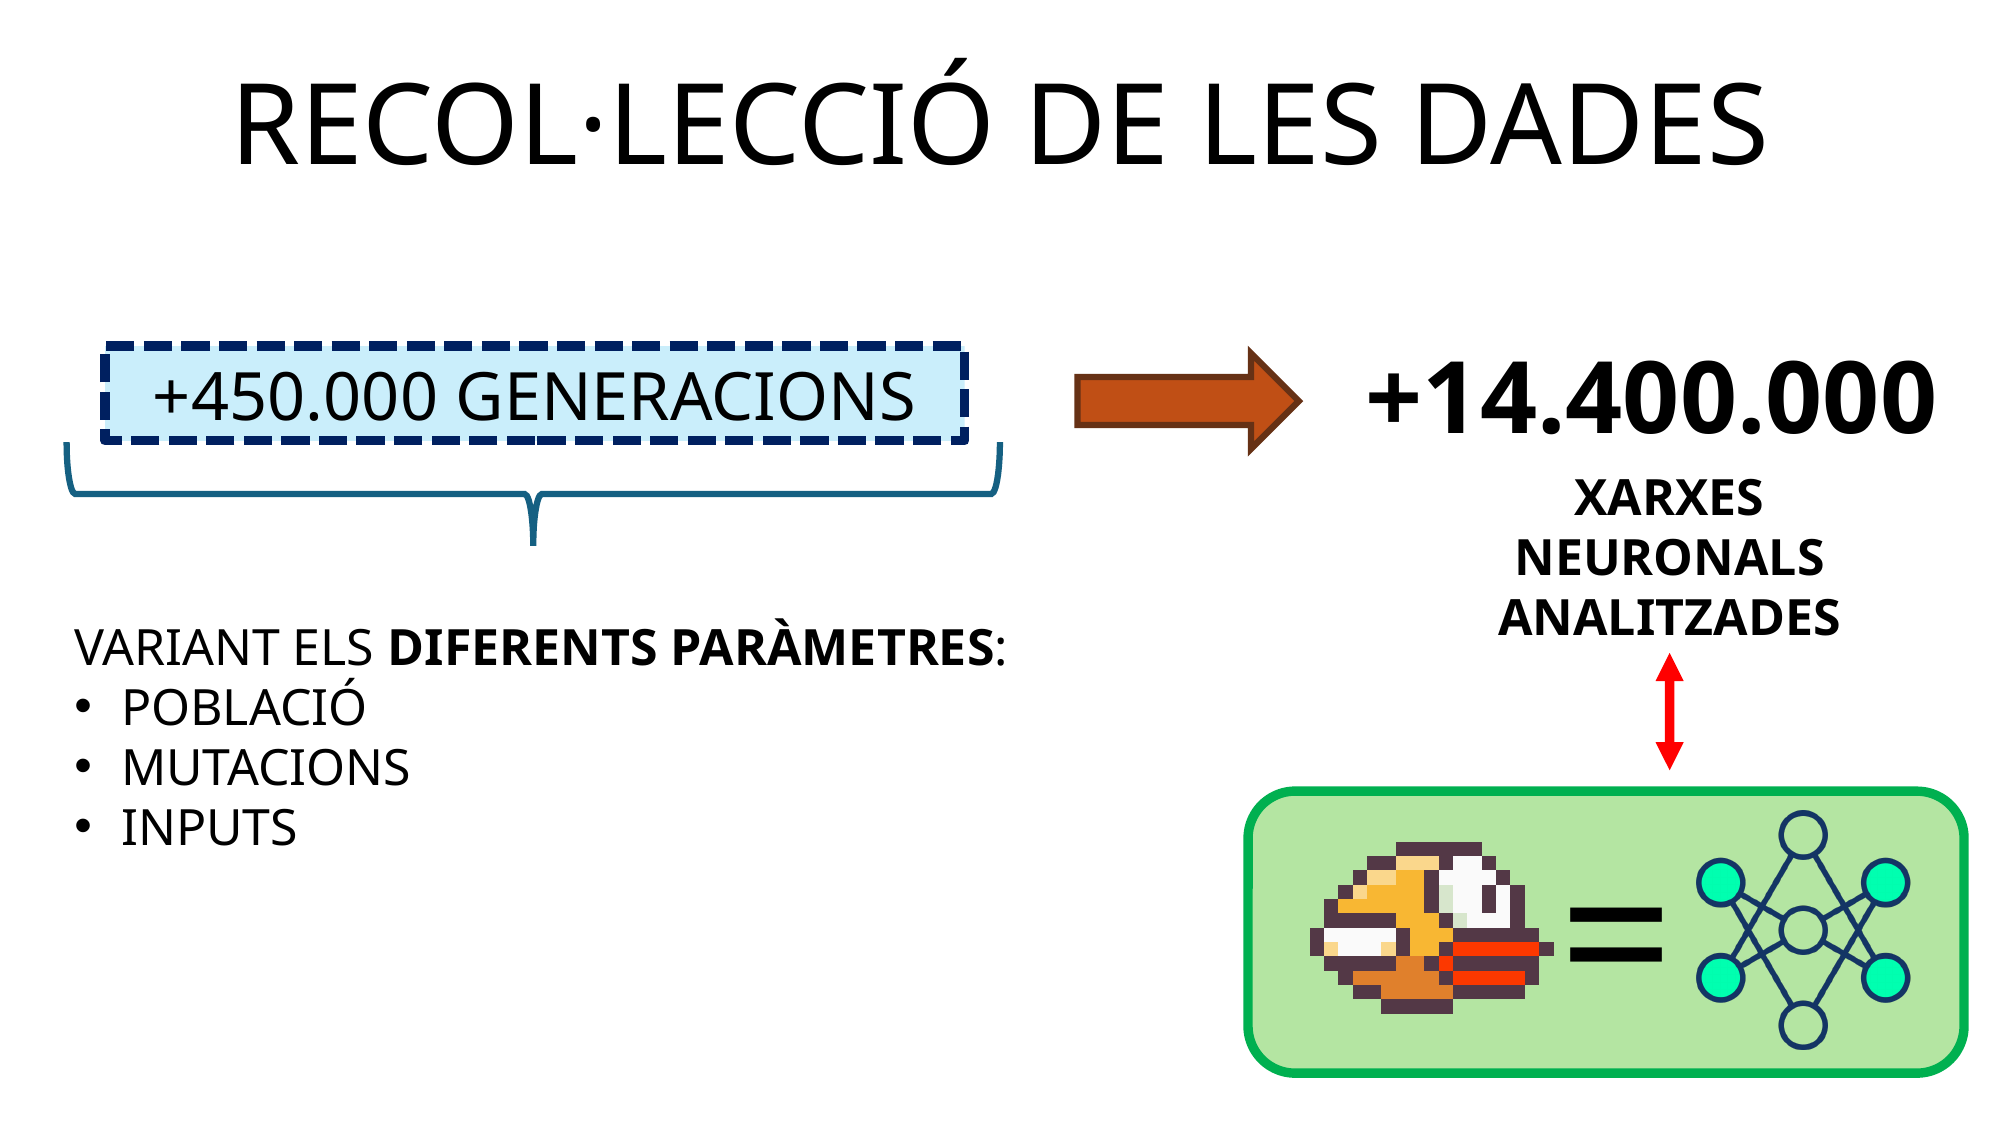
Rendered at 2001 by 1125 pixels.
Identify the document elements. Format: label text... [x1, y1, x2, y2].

picture [1310, 842, 1555, 1015]
text_box [1246, 789, 1966, 1075]
text_box +450.000 GENERACIONS [105, 346, 965, 441]
text_box +14.400.000 [1351, 326, 1954, 462]
text_box RECOL·LECCIÓ DE LES DADES [182, 16, 1818, 197]
picture [1682, 810, 1923, 1051]
text_box [1076, 349, 1302, 453]
text_box [65, 442, 1002, 546]
text_box = [1544, 797, 1647, 1053]
text_box VARIANT ELS DIFERENTS PARÀMETRES: POBLACIÓ MUTACIONS INPUTS [59, 608, 1023, 863]
text_box XARXES NEURONALS ANALITZADES [1441, 462, 1898, 653]
